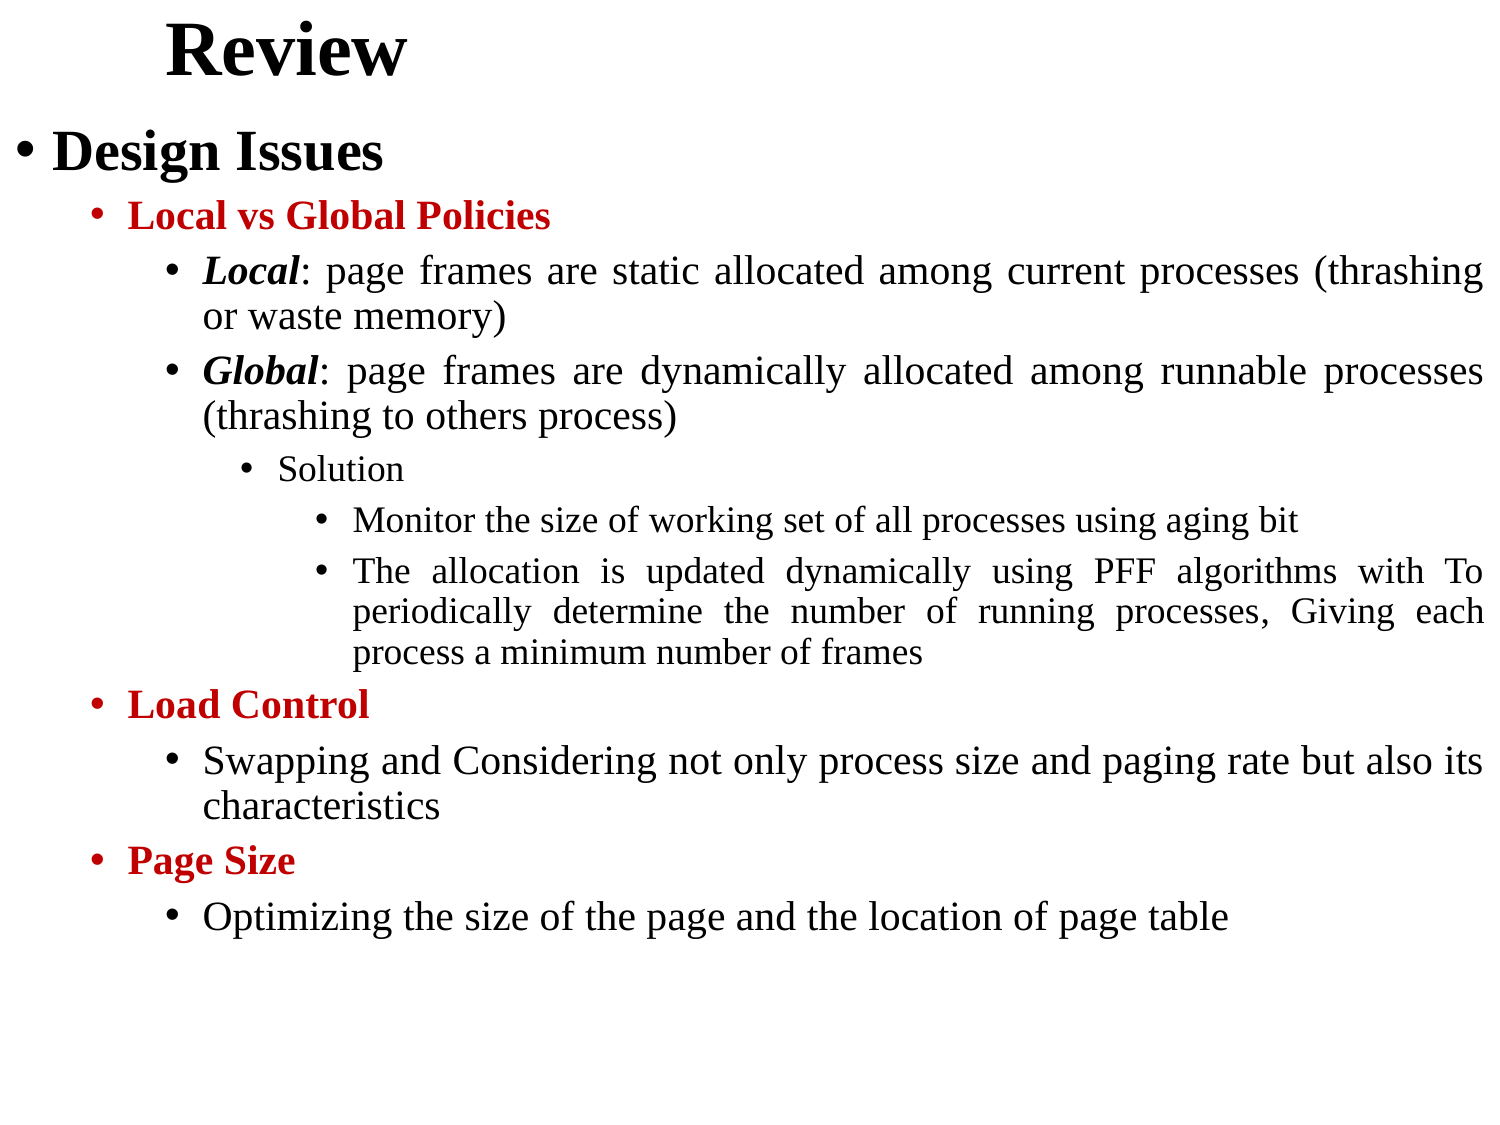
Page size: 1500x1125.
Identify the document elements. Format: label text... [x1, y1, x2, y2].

title Review [150, 0, 1500, 100]
list Design Issues Local vs Global Policies Local: page frames are static allocated among current processes (thrashing or waste memory) Global: page frames are dynamically allocated among runnable processes (thrashing to others process) Solution Monitor the size of working set of all processes using aging bit The allocation is updated dynamically using PFF algorithms with To periodically determine the number of running processes, Giving each process a minimum number of frames Load Control Swapping and Considering not only process size and paging rate but also its characteristics Page Size Optimizing the size of the page and the location of page table [0, 112, 1500, 1088]
